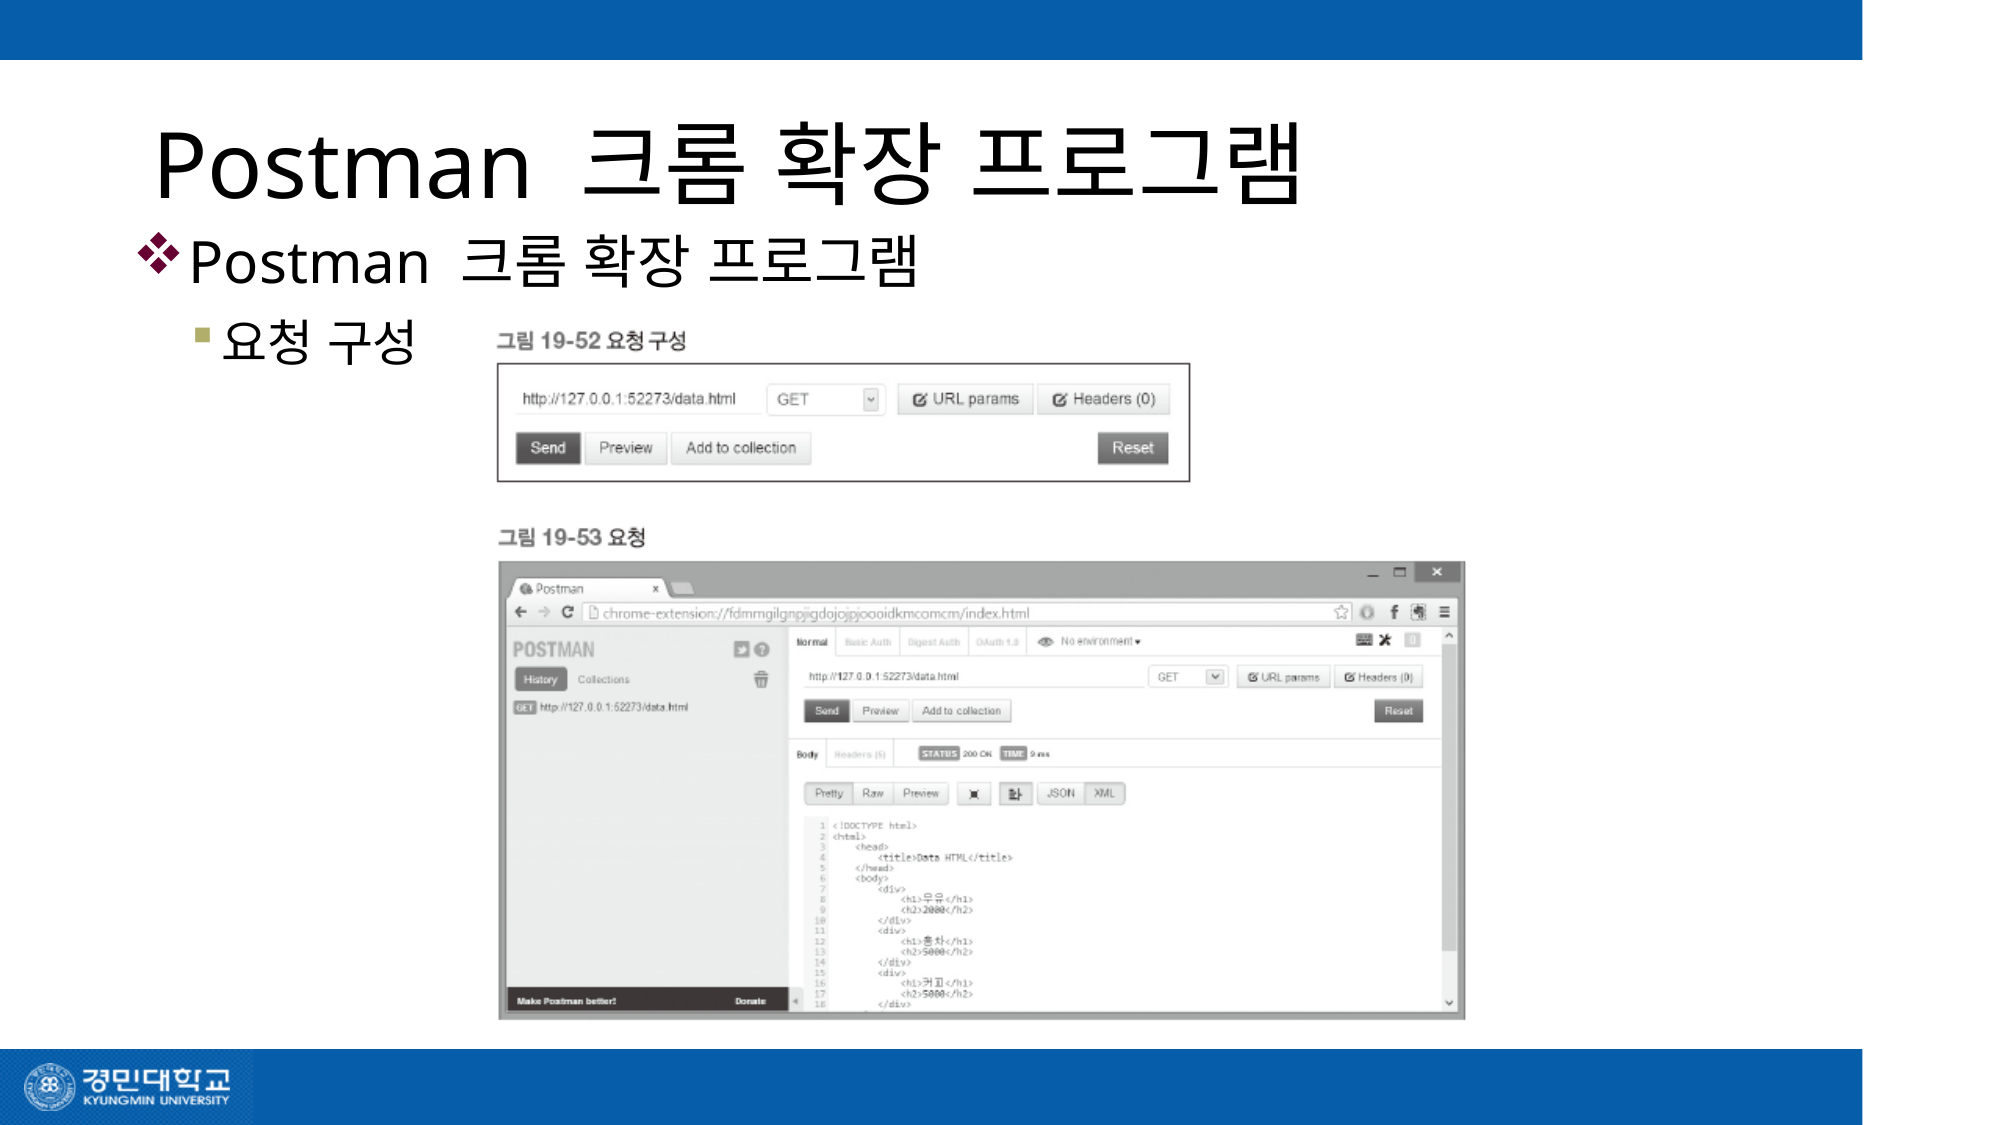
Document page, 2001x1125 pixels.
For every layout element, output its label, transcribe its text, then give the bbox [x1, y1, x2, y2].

list Postman 크롬 확장 프로그램 요청 구성 [117, 217, 1543, 1125]
picture [491, 324, 1200, 495]
title Postman 크롬 확장 프로그램 [137, 59, 1863, 278]
picture [491, 516, 1475, 1028]
picture [0, 1049, 117, 1125]
